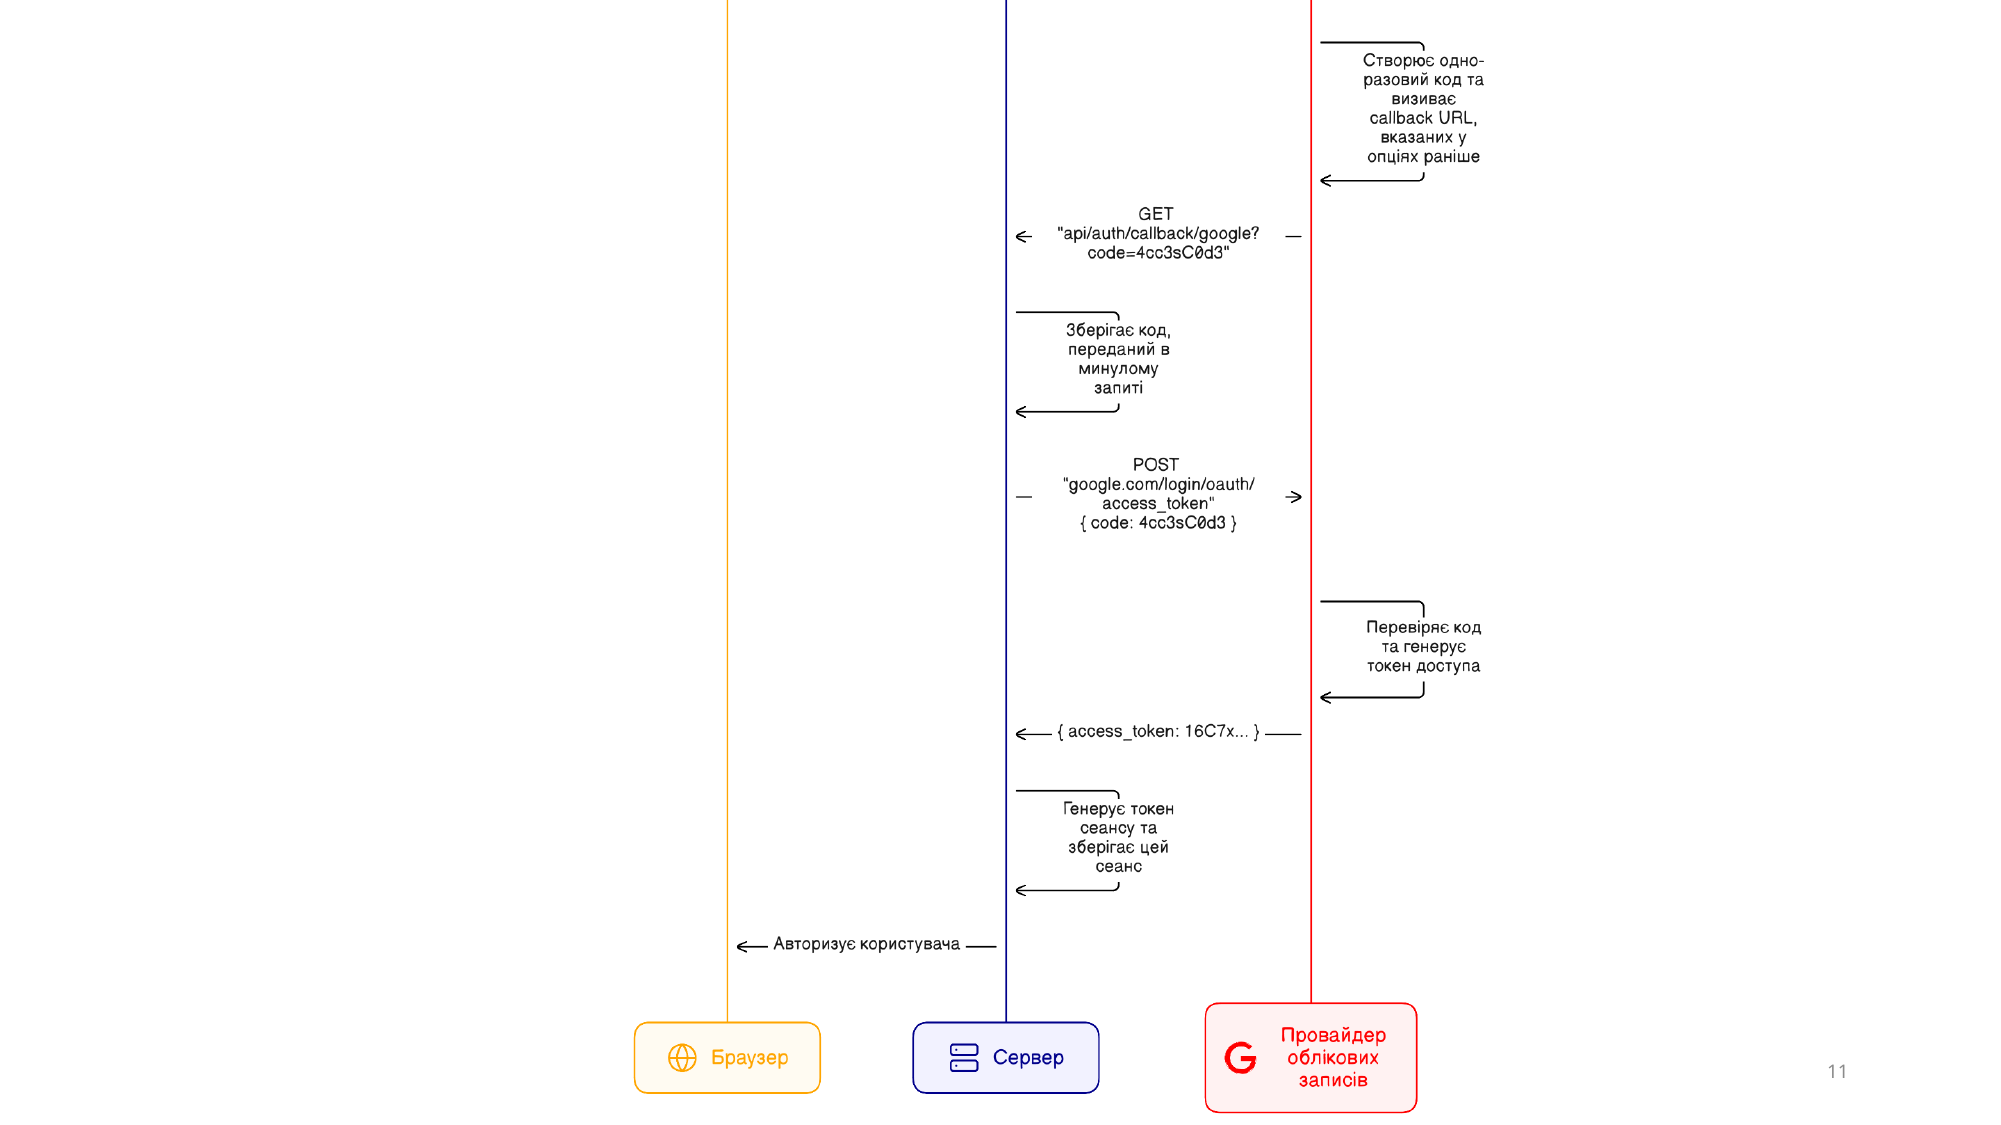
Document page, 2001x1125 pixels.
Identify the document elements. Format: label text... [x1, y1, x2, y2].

picture [433, 0, 1567, 1125]
slide_number 11 [1701, 1042, 1864, 1103]
